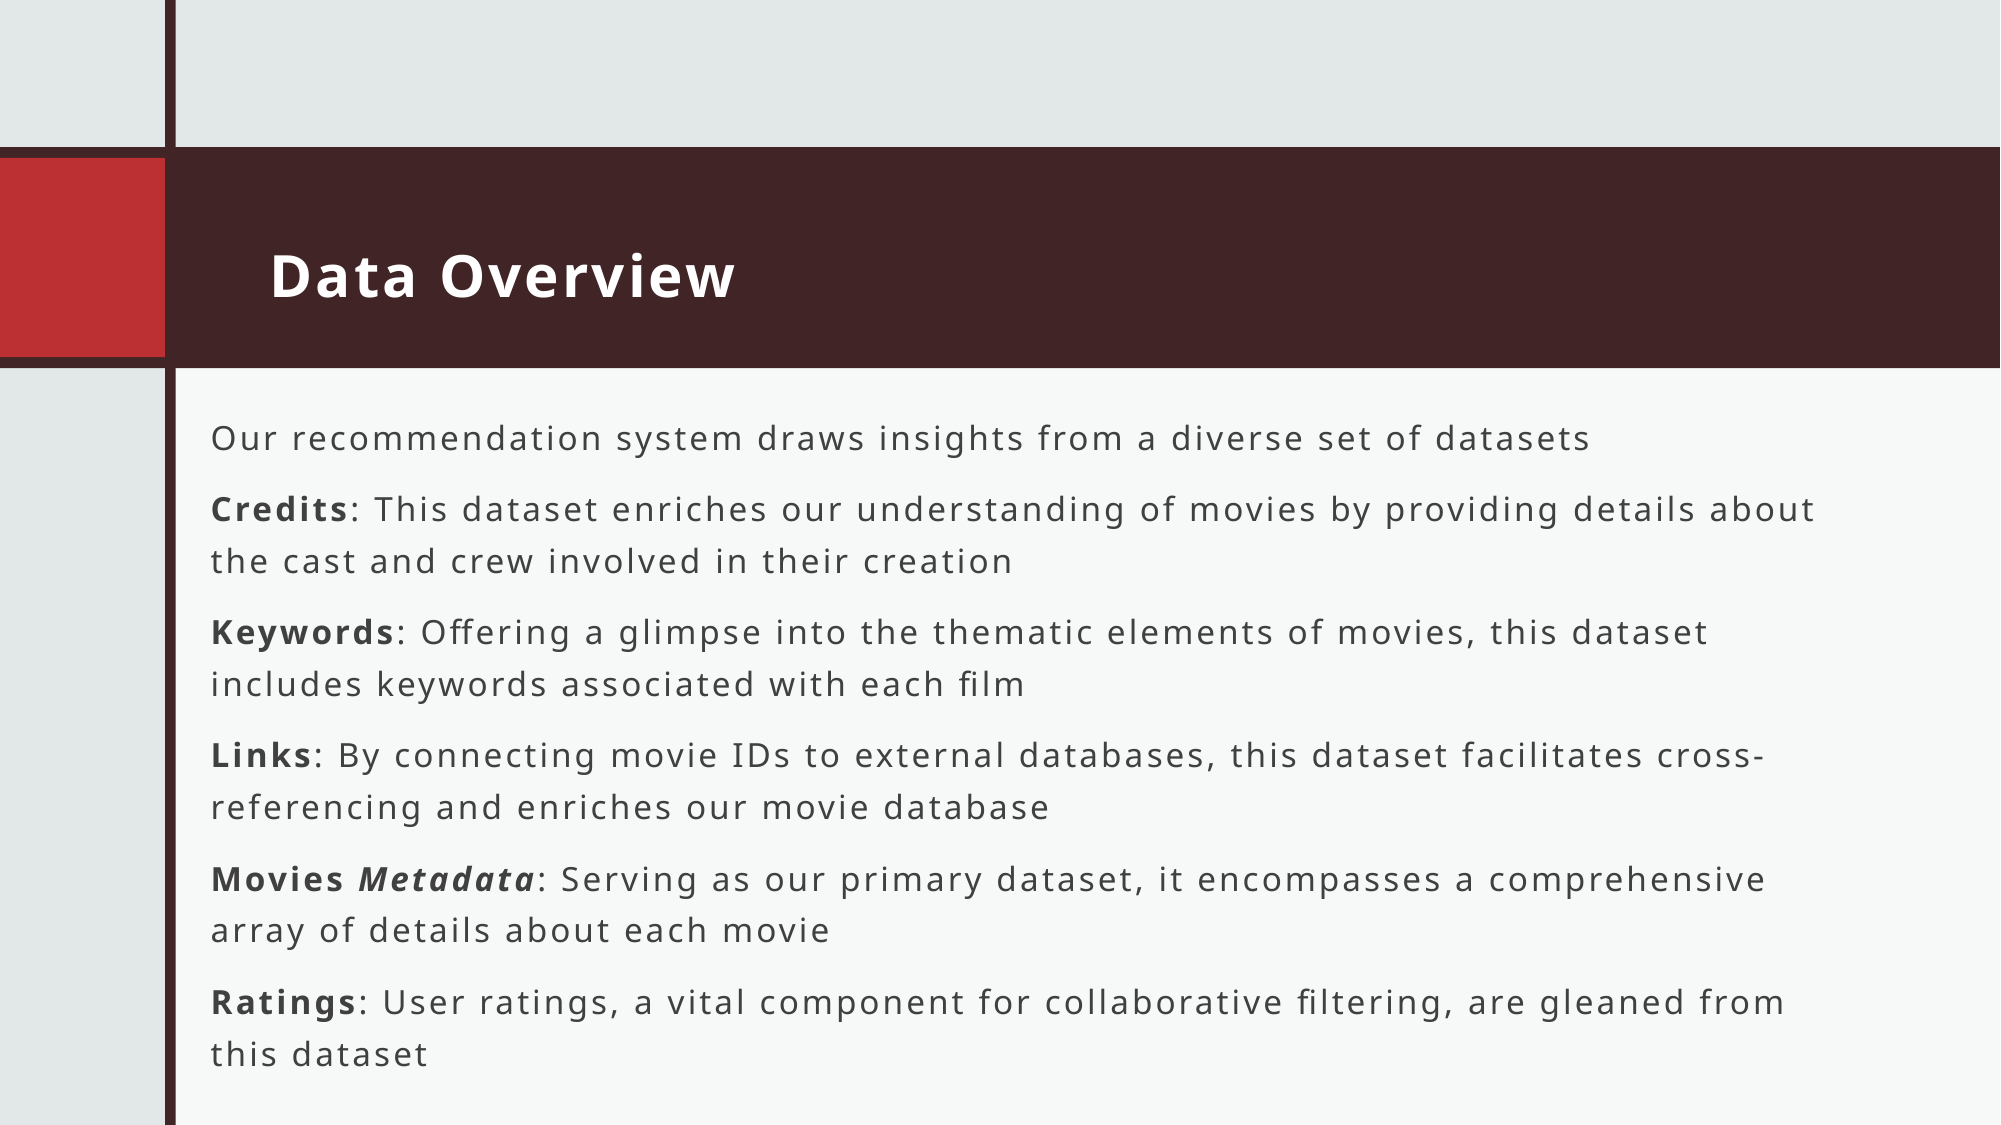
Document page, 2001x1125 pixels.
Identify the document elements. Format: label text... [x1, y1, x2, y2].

title Data Overview [251, 171, 1895, 341]
text_box [177, 369, 2000, 1125]
text_box [0, 146, 164, 157]
text_box [0, 358, 164, 369]
text_box [177, 0, 2000, 146]
text_box [164, 0, 177, 1125]
text_box [0, 369, 164, 1125]
text_box [0, 157, 164, 358]
text_box [177, 146, 2000, 369]
list Our recommendation system draws insights from a diverse set of datasets Credits: This dataset enriches our understanding of movies by providing details about the cast and crew involved in their creation Keywords: Offering a glimpse into the thematic elements of movies, this dataset includes keywords associated with each film Links: By connecting movie IDs to external databases, this dataset facilitates cross-referencing and enriches our movie database Movies Metadata: Serving as our primary dataset, it encompasses a comprehensive array of details about each movie Ratings: User ratings, a vital component for collaborative filtering, are gleaned from this dataset [192, 387, 1882, 1062]
text_box [0, 0, 164, 146]
